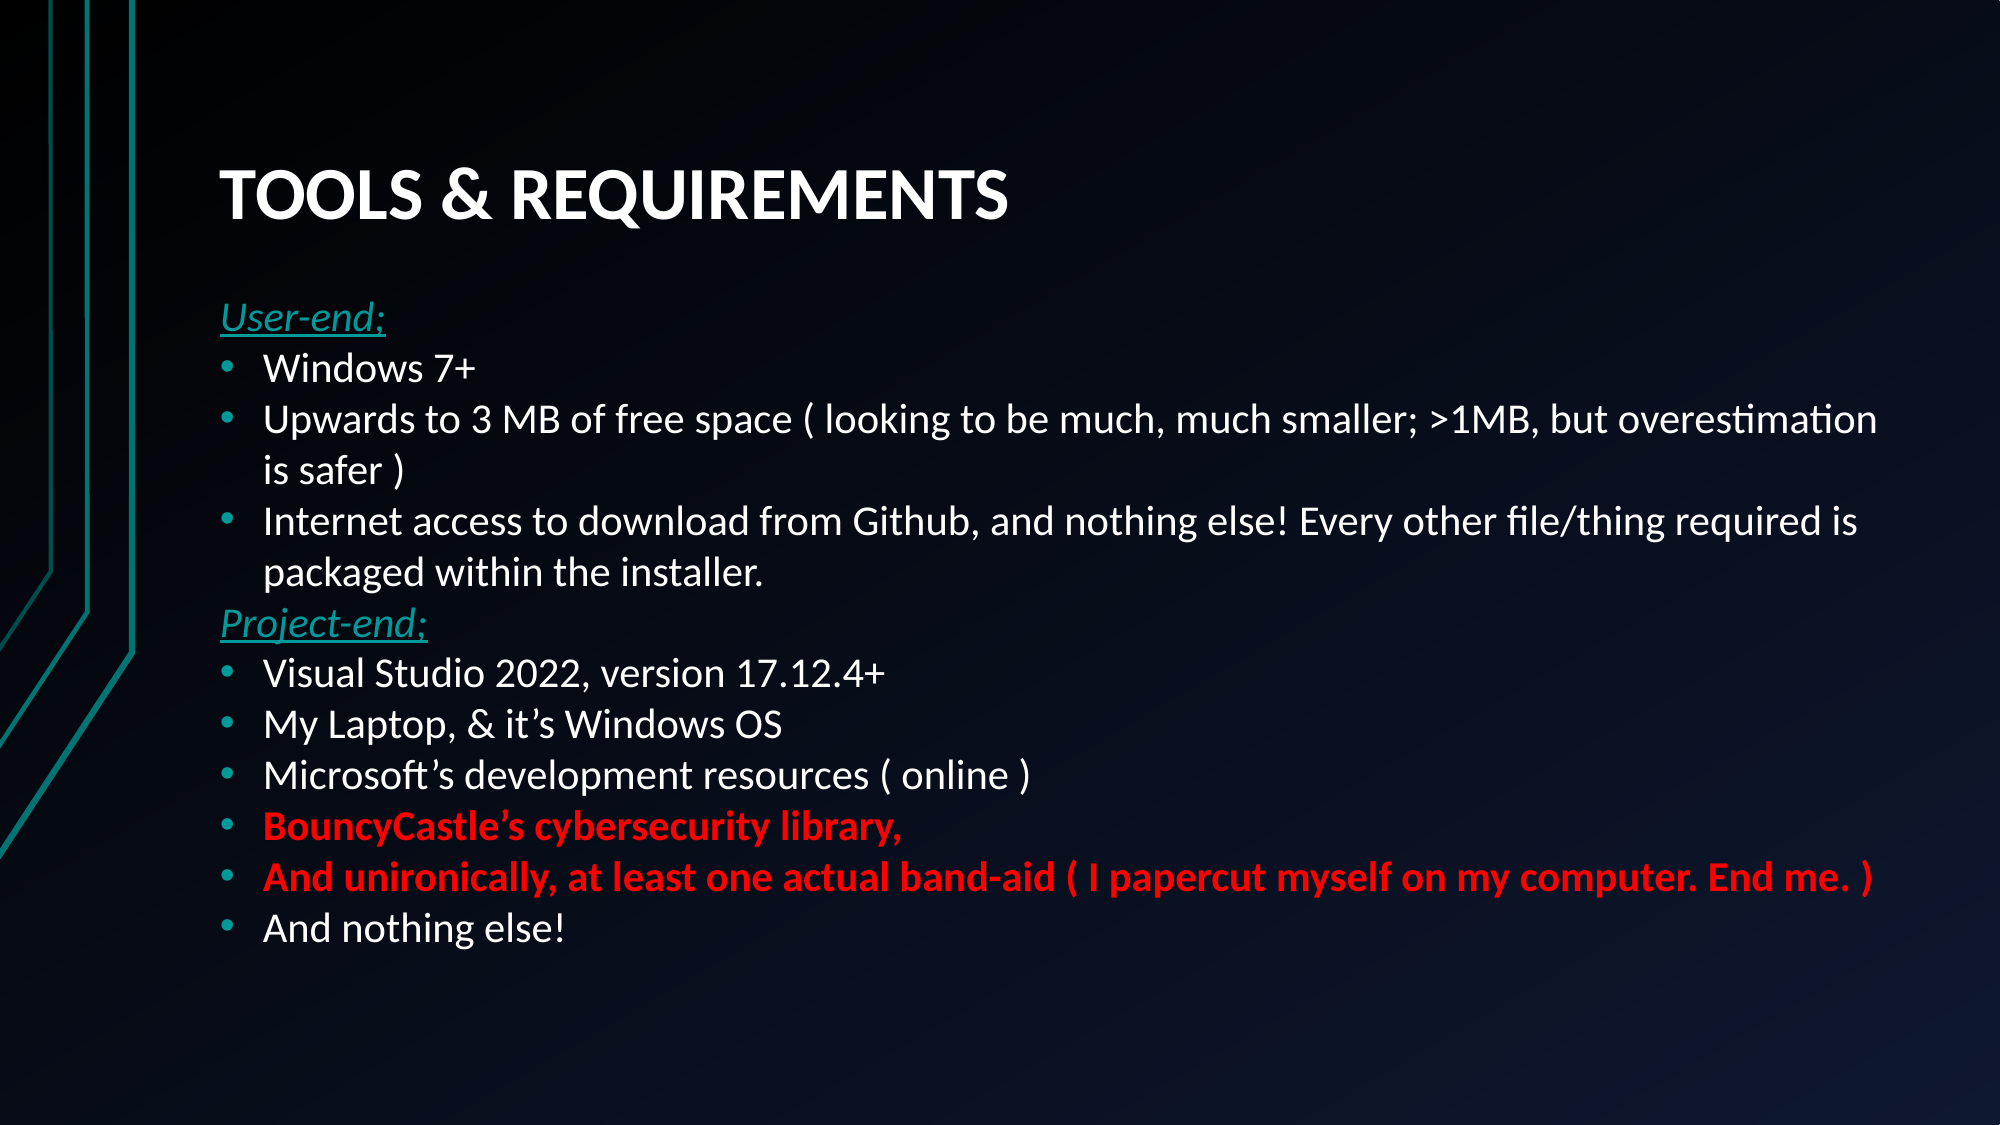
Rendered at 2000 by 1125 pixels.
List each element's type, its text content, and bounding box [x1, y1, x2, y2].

list User-end; Windows 7+ Upwards to 3 MB of free space ( looking to be much, much smaller; >1MB, but overestimation is safer ) Internet access to download from Github, and nothing else! Every other file/thing required is packaged within the installer. Project-end; Visual Studio 2022, version 17.12.4+ My Laptop, & it’s Windows OS Microsoft’s development resources ( online ) BouncyCastle’s cybersecurity library, And unironically, at least one actual band-aid ( I papercut myself on my computer. End me. ) And nothing else! [199, 279, 1900, 1012]
title TOOLS & REQUIREMENTS [199, 45, 1900, 246]
